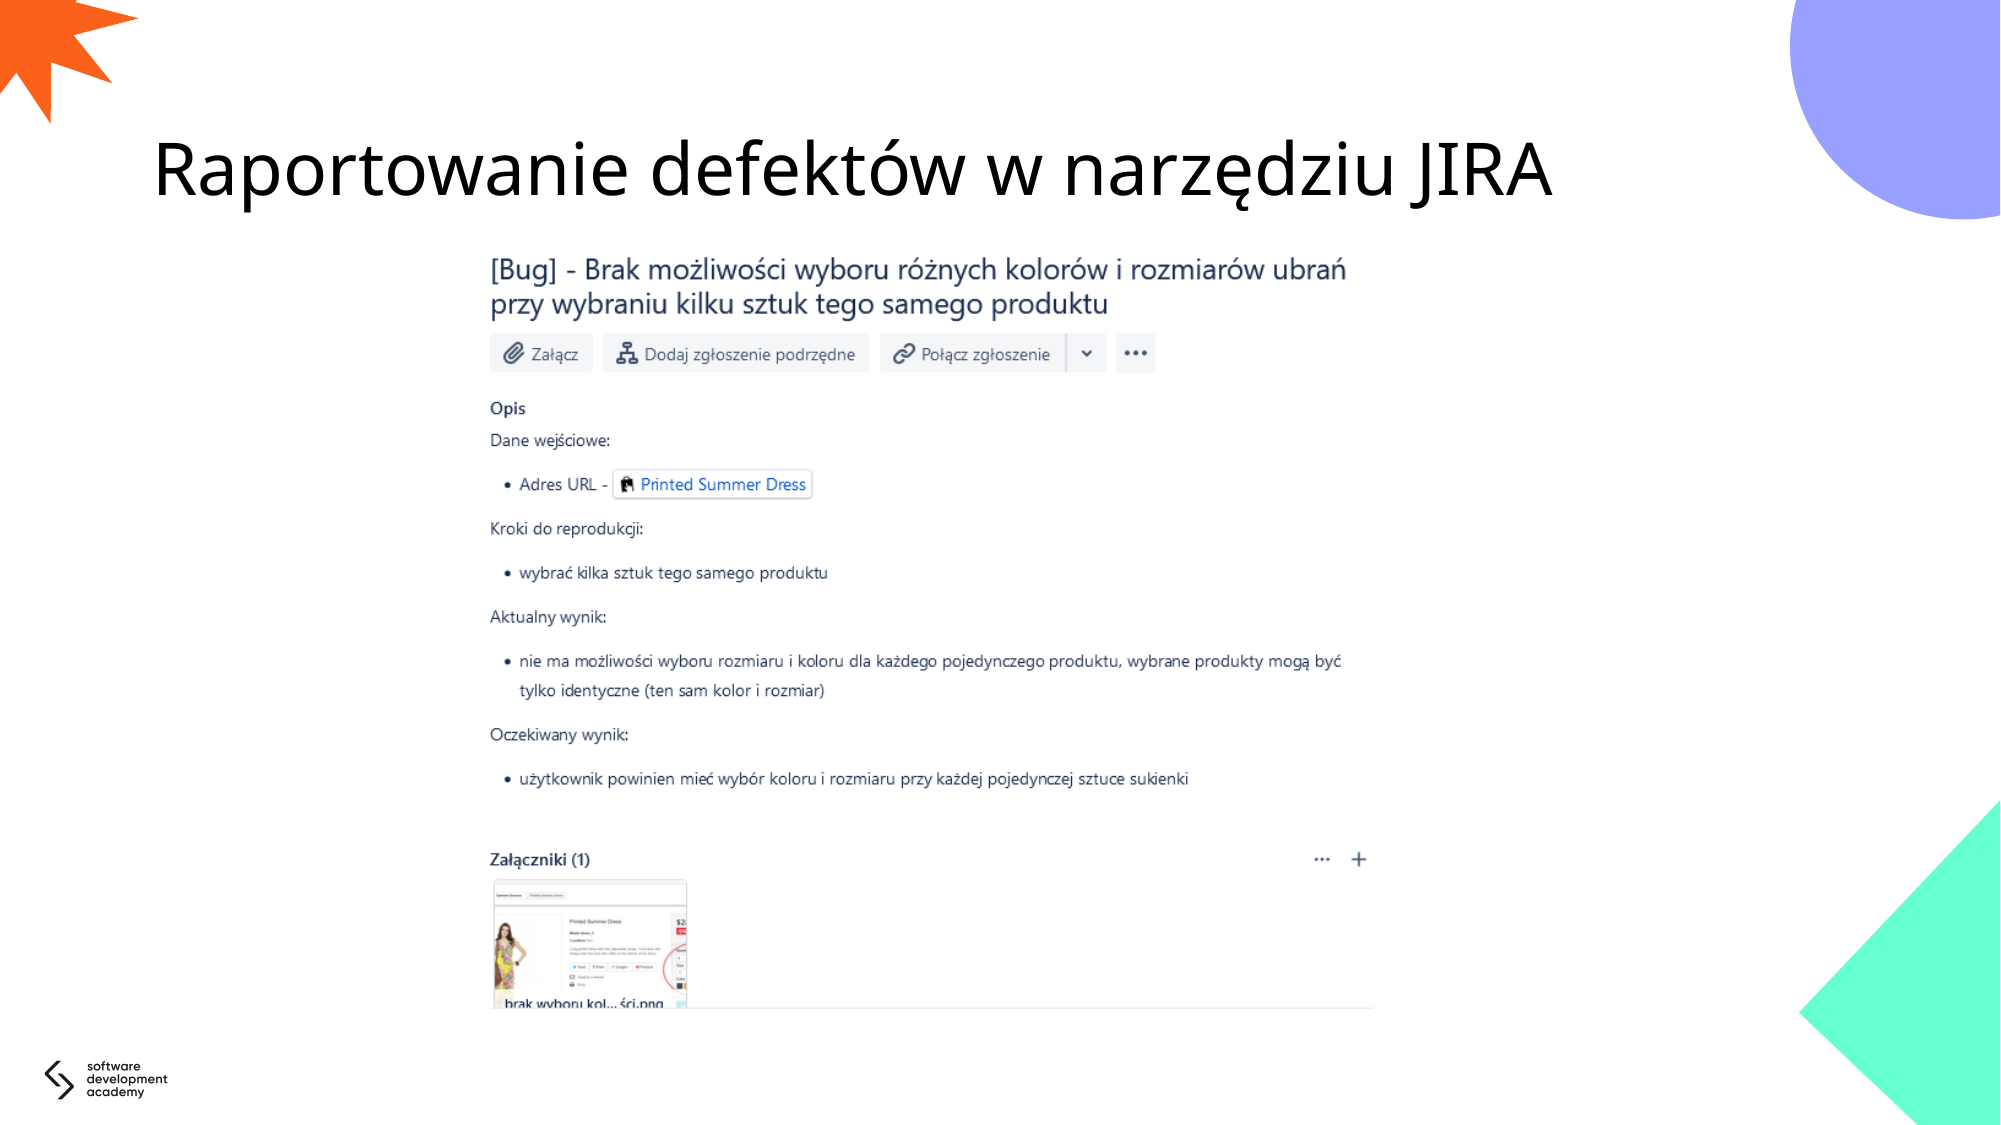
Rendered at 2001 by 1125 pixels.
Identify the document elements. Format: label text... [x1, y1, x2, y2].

picture [468, 238, 1386, 1009]
title Raportowanie defektów w narzędziu JIRA [137, 59, 1771, 278]
picture [19, 1035, 193, 1125]
